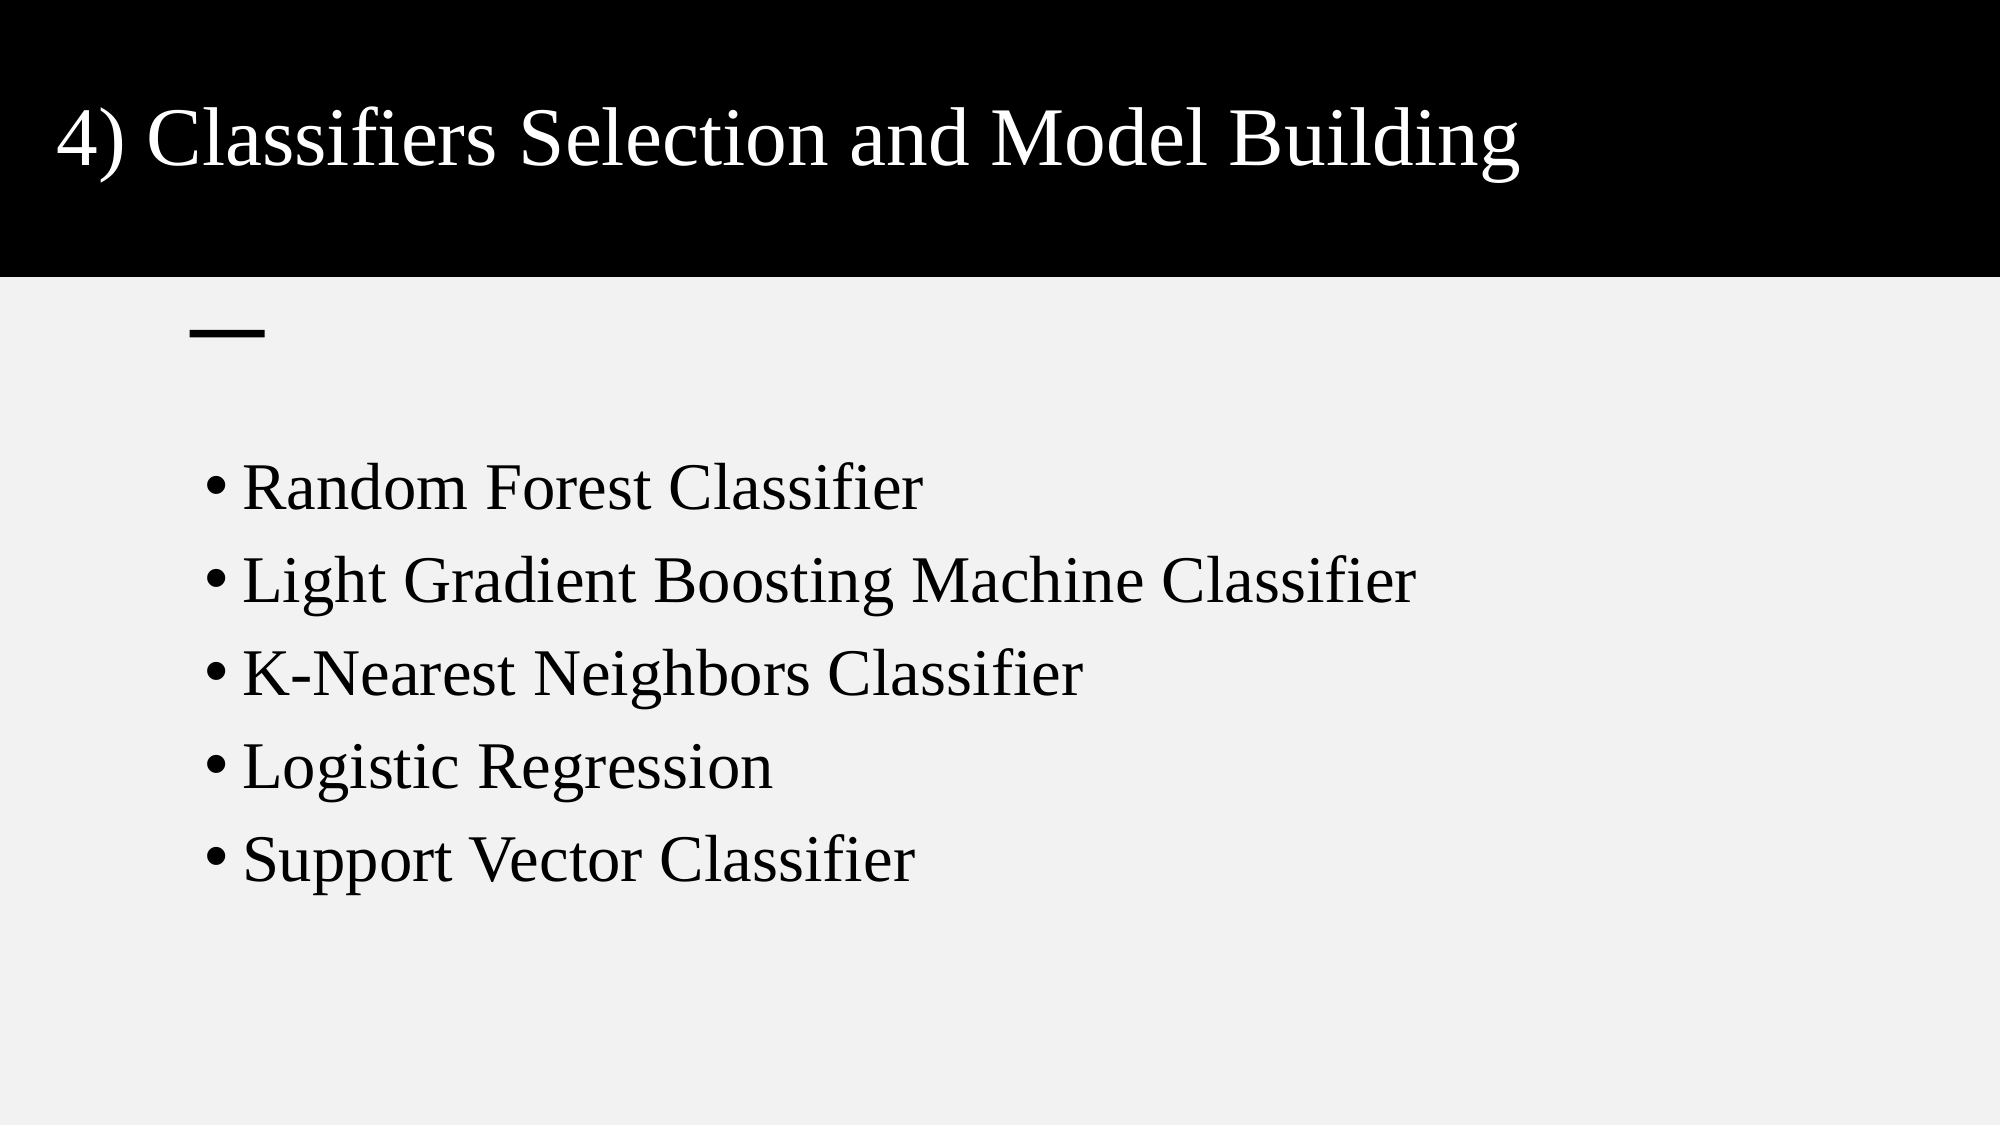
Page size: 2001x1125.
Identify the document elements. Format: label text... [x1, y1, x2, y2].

text_box [189, 329, 266, 338]
list Random Forest Classifier Light Gradient Boosting Machine Classifier K-Nearest Neighbors Classifier Logistic Regression Support Vector Classifier [189, 363, 1811, 1014]
text_box 4) Classifiers Selection and Model Building [0, 0, 2000, 277]
text_box [0, 277, 2000, 1125]
